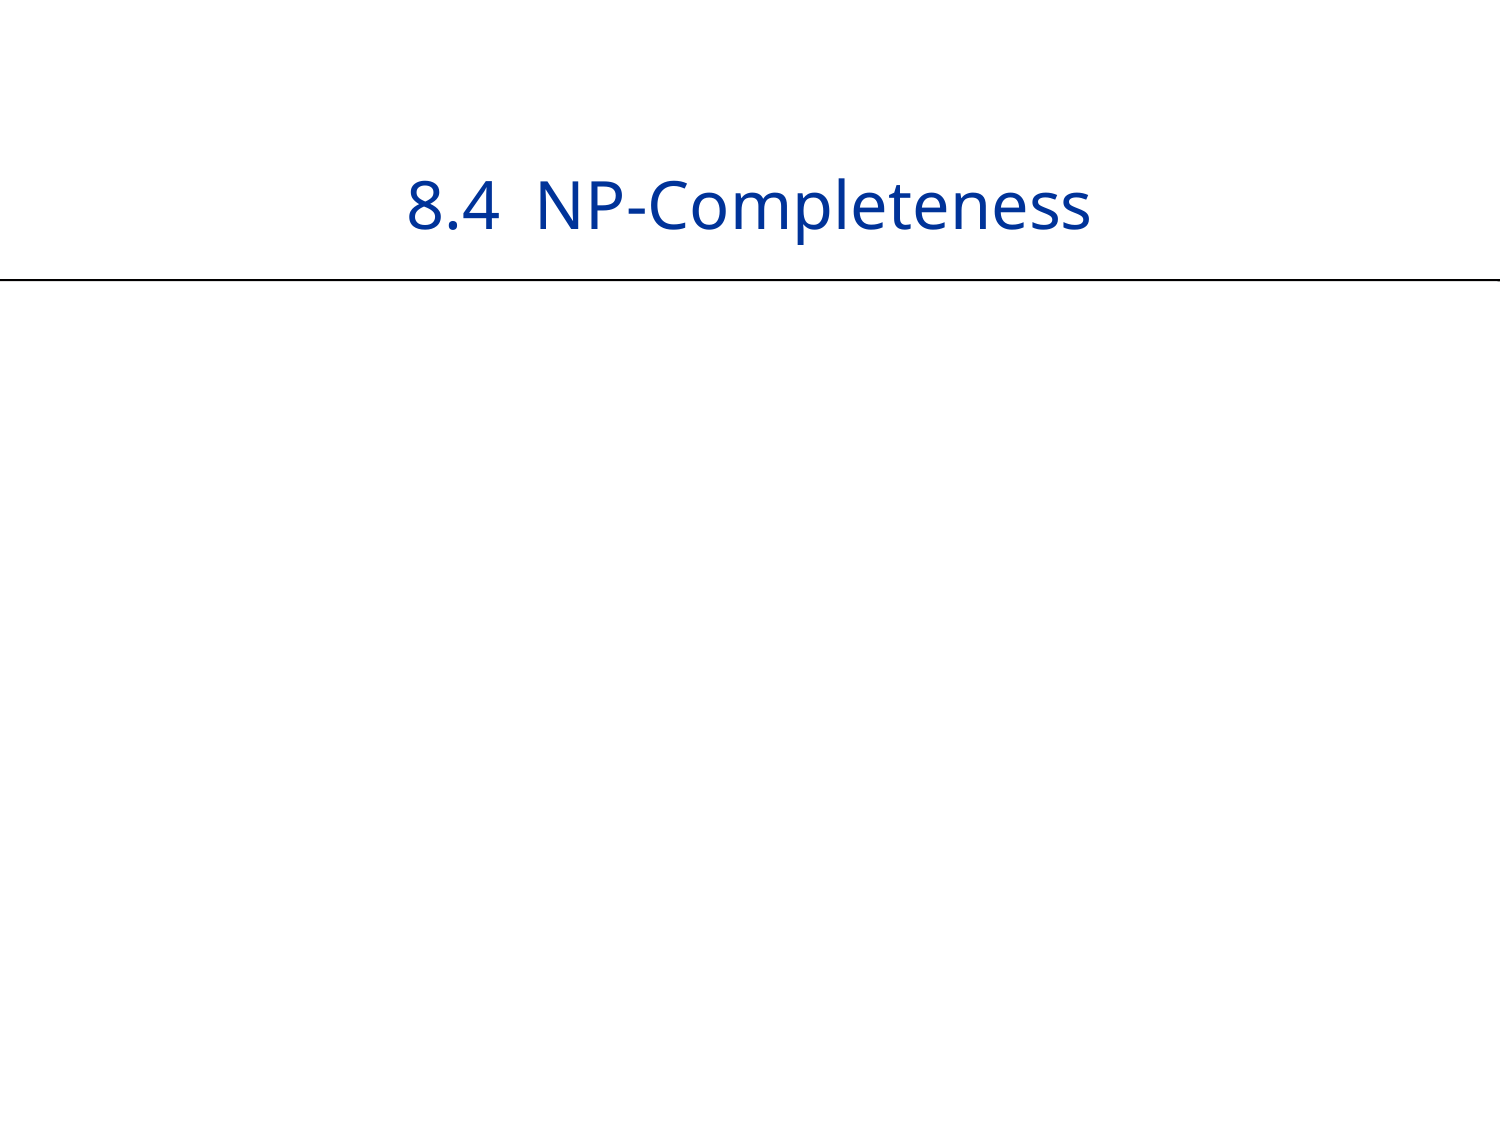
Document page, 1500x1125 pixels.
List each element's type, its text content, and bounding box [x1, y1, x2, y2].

title 8.4 NP-Completeness [0, 0, 1500, 251]
